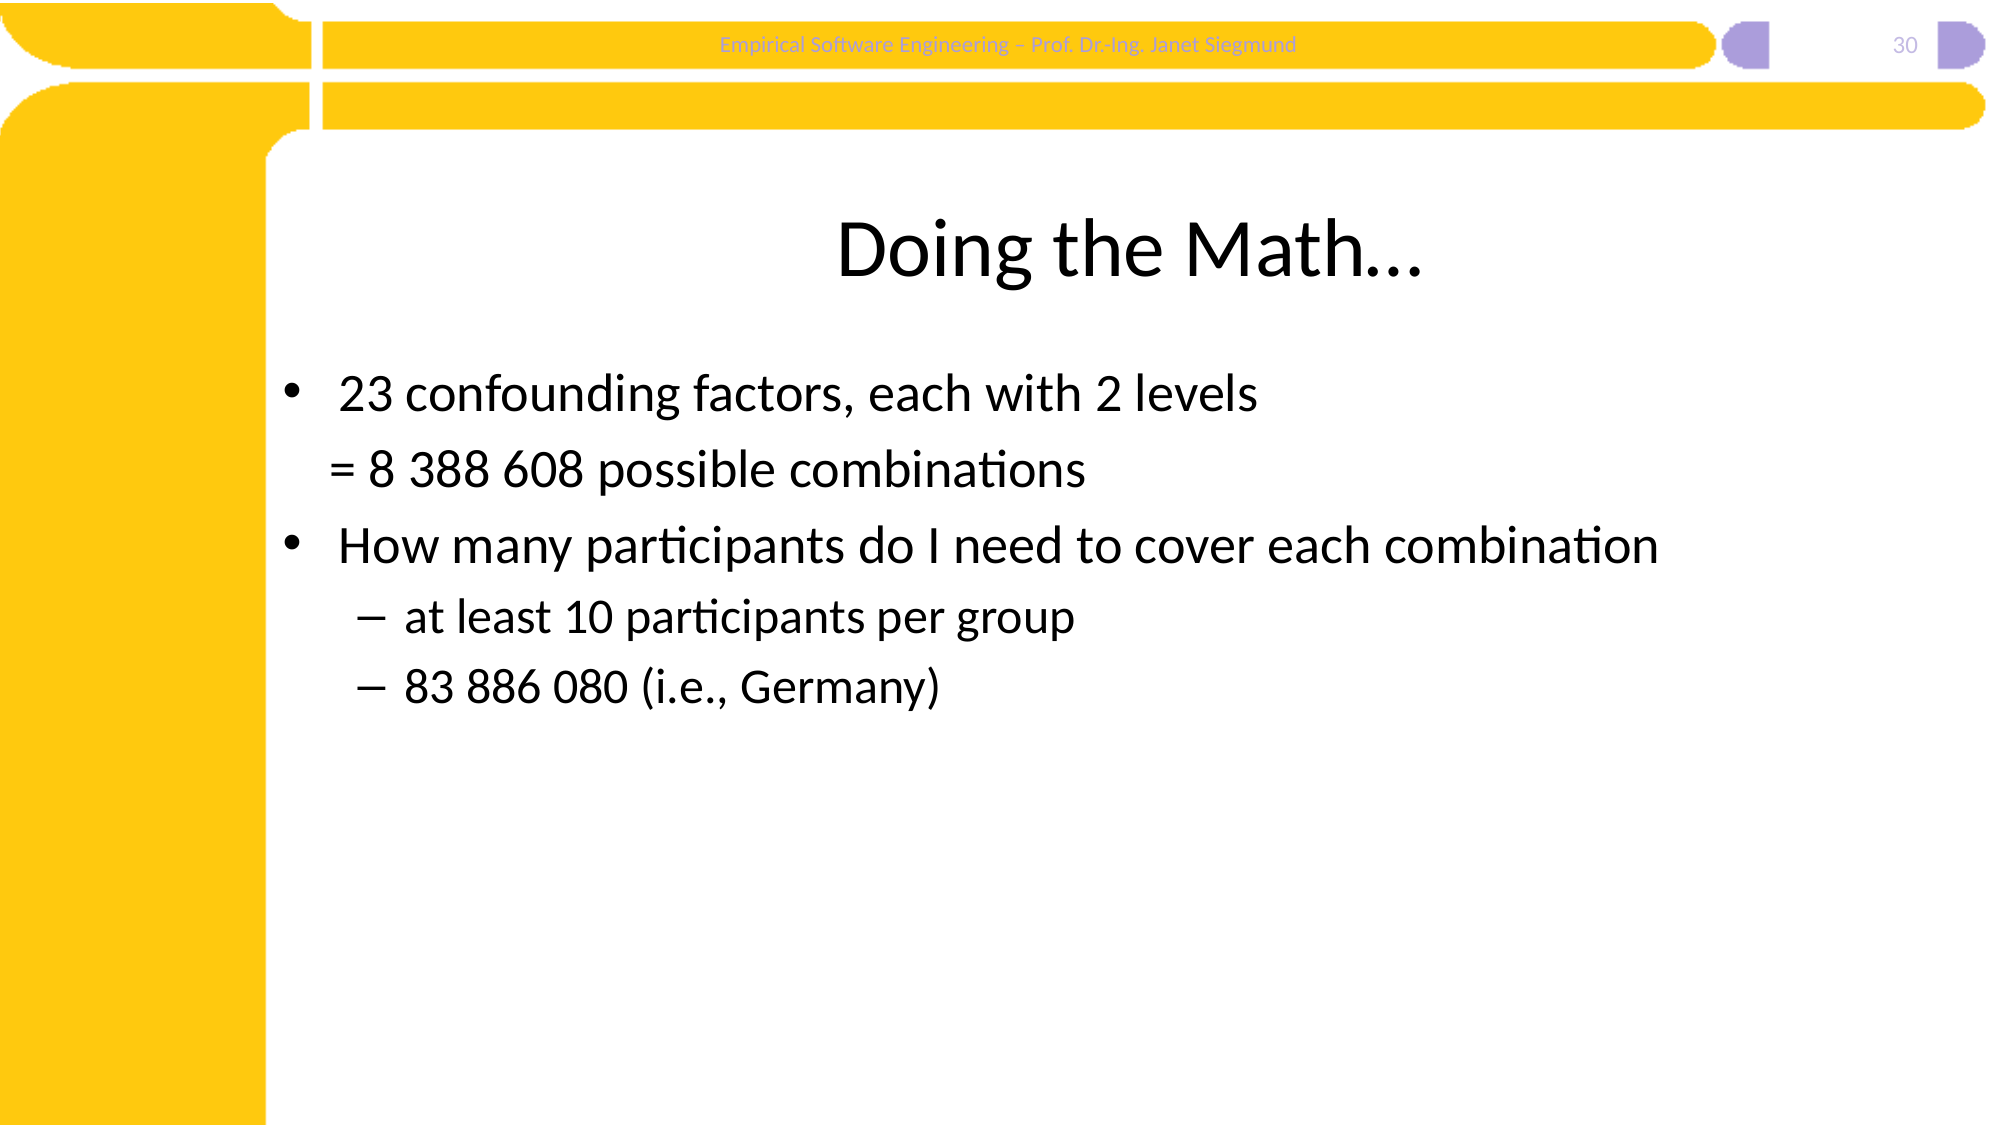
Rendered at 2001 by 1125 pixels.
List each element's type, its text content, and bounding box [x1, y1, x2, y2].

list 23 confounding factors, each with 2 levels = 8 388 608 possible combinations How many participants do I need to cover each combination at least 10 participants per group 83 886 080 (i.e., Germany) [267, 349, 1993, 1104]
slide_number 30 [1767, 20, 1934, 67]
title Doing the Math… [267, 149, 1993, 338]
picture [0, 3, 1999, 1125]
